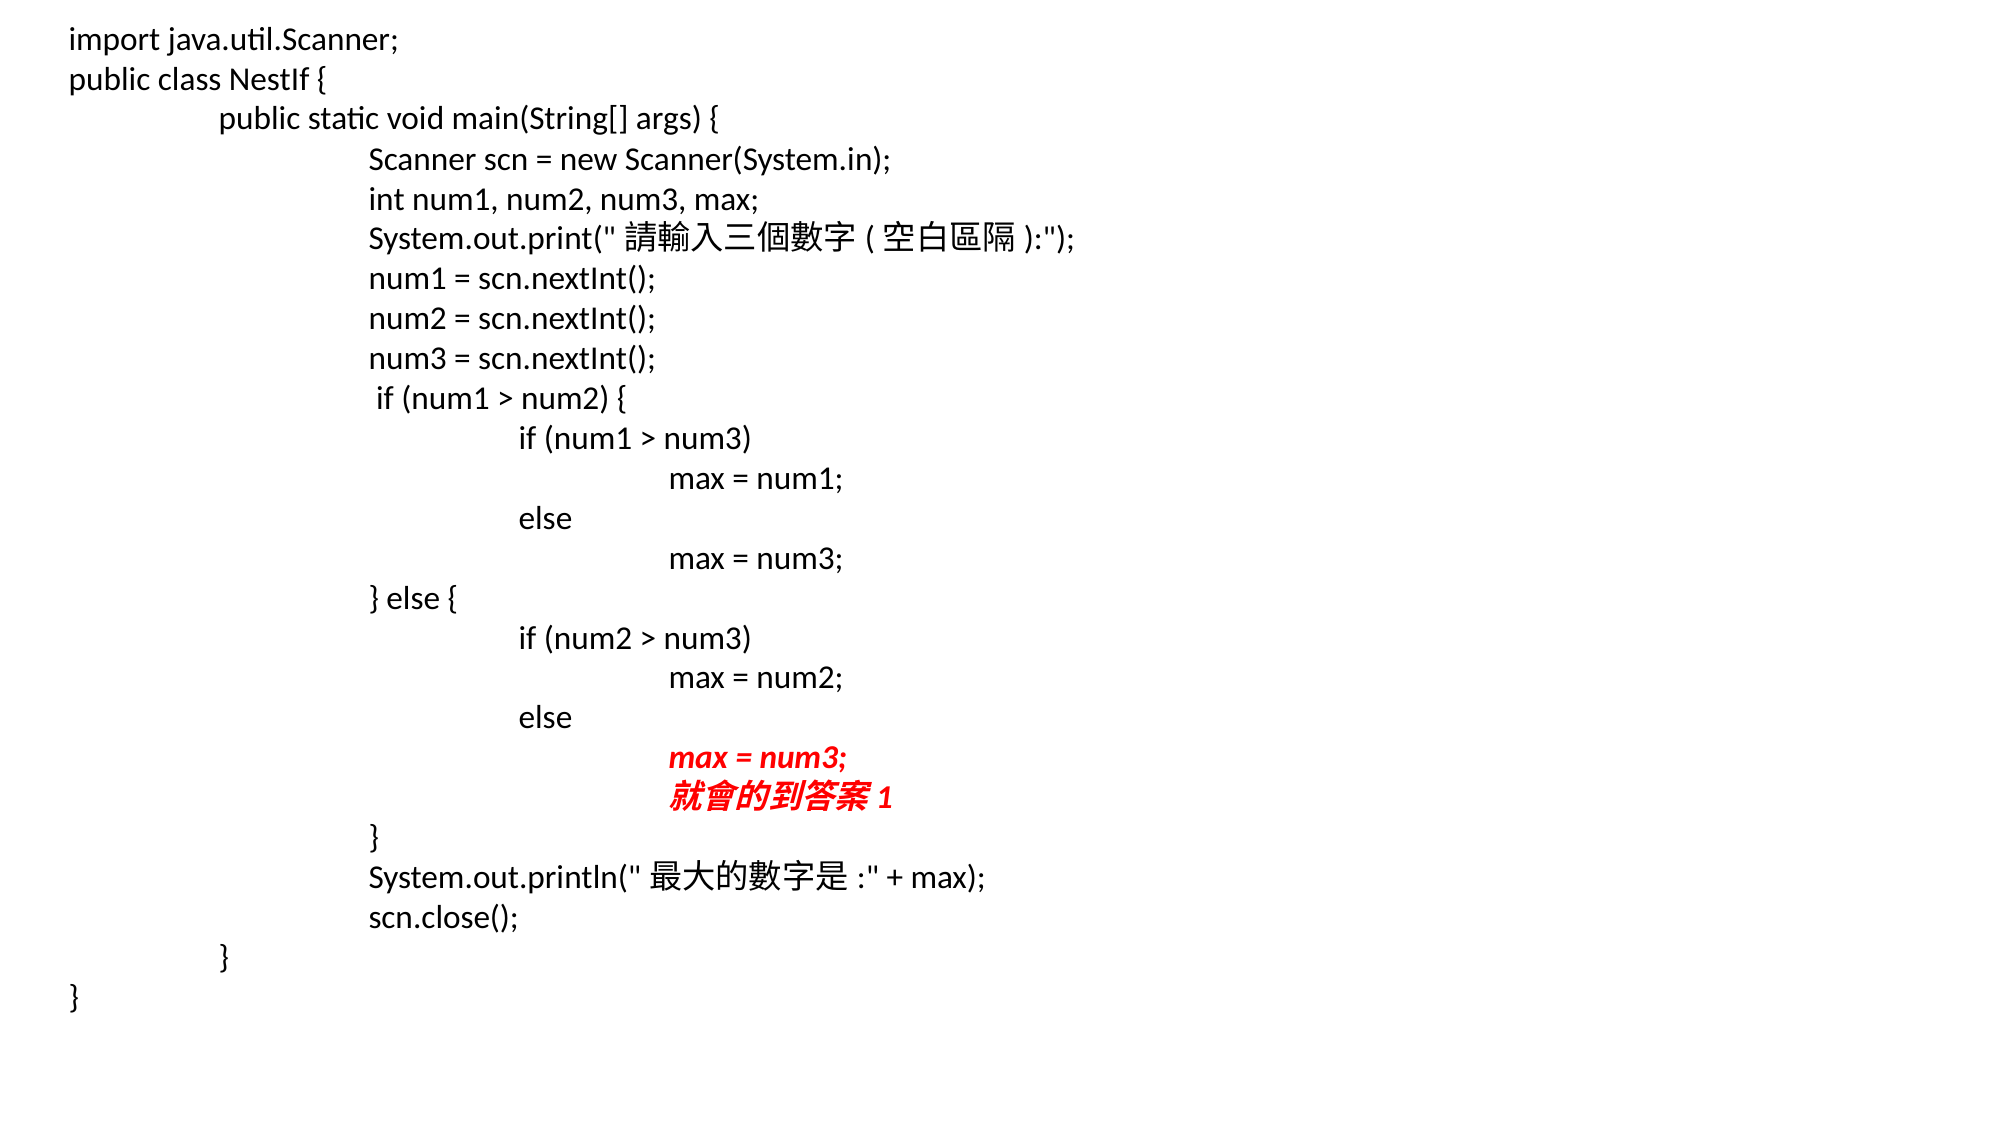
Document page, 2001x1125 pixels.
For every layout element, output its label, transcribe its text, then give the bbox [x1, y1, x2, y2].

text_box import java.util.Scanner; public class NestIf { public static void main(String[] args) { Scanner scn = new Scanner(System.in); int num1, num2, num3, max; System.out.print("請輸入三個數字(空白區隔):"); num1 = scn.nextInt(); num2 = scn.nextInt(); num3 = scn.nextInt(); if (num1 > num2) { if (num1 > num3) max = num1; else max = num3; } else { if (num2 > num3) max = num2; else max = num3; 就會的到答案1 } System.out.println("最大的數字是:" + max); scn.close(); } } [53, 9, 1908, 1023]
